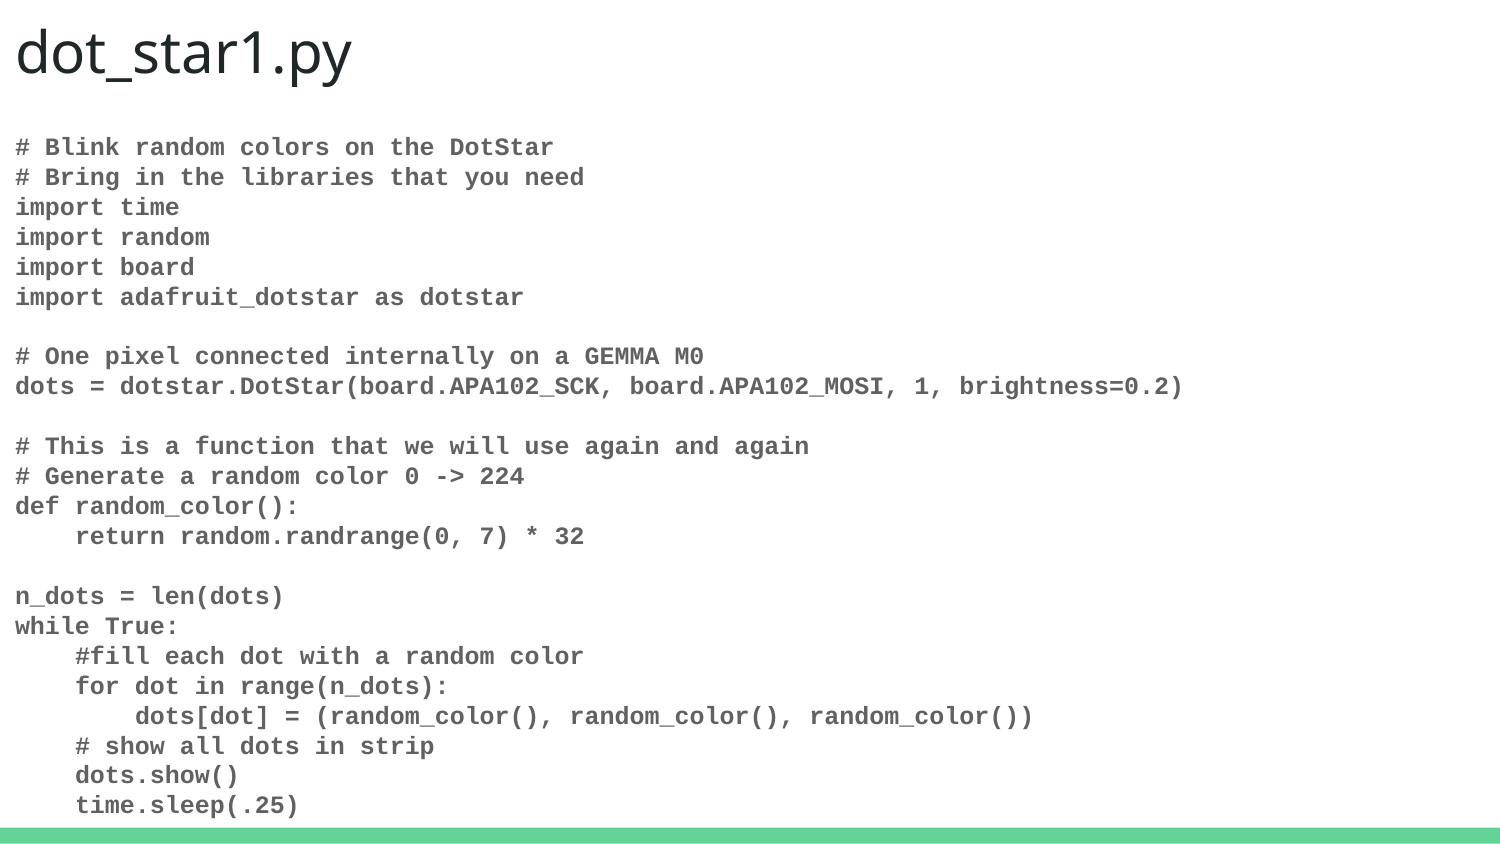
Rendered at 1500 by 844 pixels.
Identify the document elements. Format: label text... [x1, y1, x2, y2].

title dot_star1.py [0, 0, 1398, 94]
list # Blink random colors on the DotStar # Bring in the libraries that you need import time import random import board import adafruit_dotstar as dotstar # One pixel connected internally on a GEMMA M0 dots = dotstar.DotStar(board.APA102_SCK, board.APA102_MOSI, 1, brightness=0.2) # This is a function that we will use again and again # Generate a random color 0 -> 224 def random_color(): return random.randrange(0, 7) * 32 n_dots = len(dots) while True: #fill each dot with a random color for dot in range(n_dots): dots[dot] = (random_color(), random_color(), random_color()) # show all dots in strip dots.show() time.sleep(.25) [0, 115, 1398, 844]
